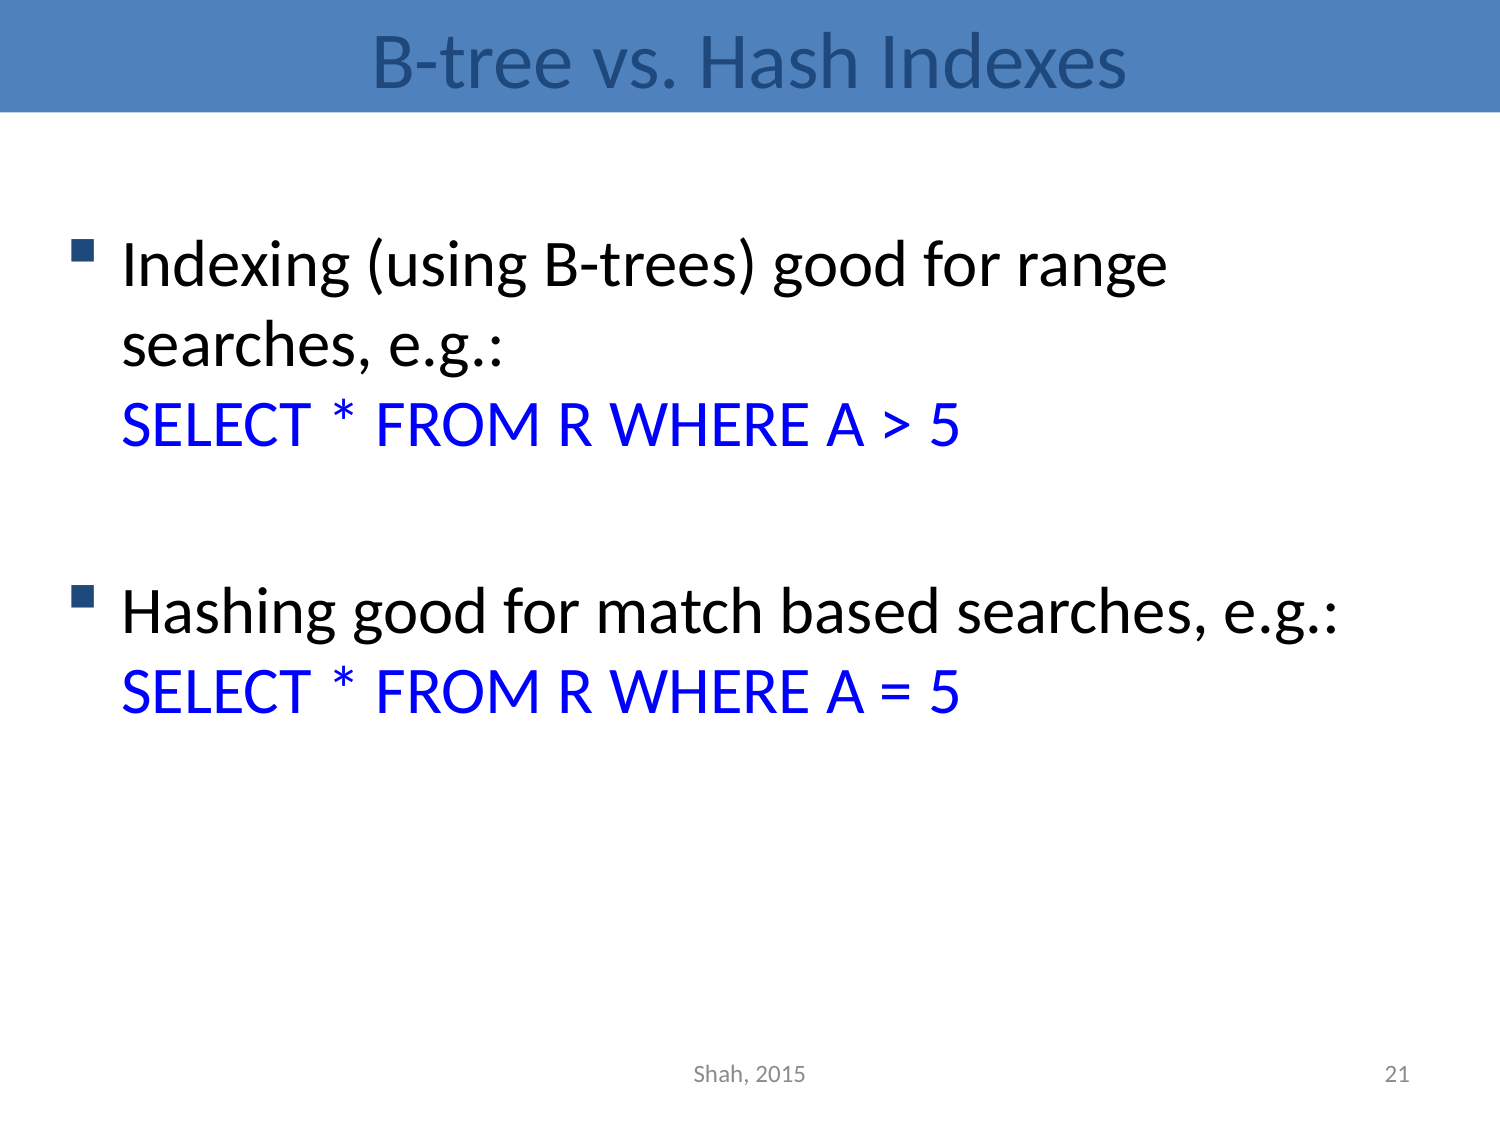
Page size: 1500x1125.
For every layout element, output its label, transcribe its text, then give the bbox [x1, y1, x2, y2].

title B-tree vs. Hash Indexes [0, 0, 1500, 113]
list Indexing (using B-trees) good for range searches, e.g.: SELECT * FROM R WHERE A > 5 Hashing good for match based searches, e.g.: SELECT * FROM R WHERE A = 5 [50, 212, 1452, 888]
footer Shah, 2015 [512, 1042, 988, 1103]
slide_number 21 [1074, 1042, 1425, 1103]
